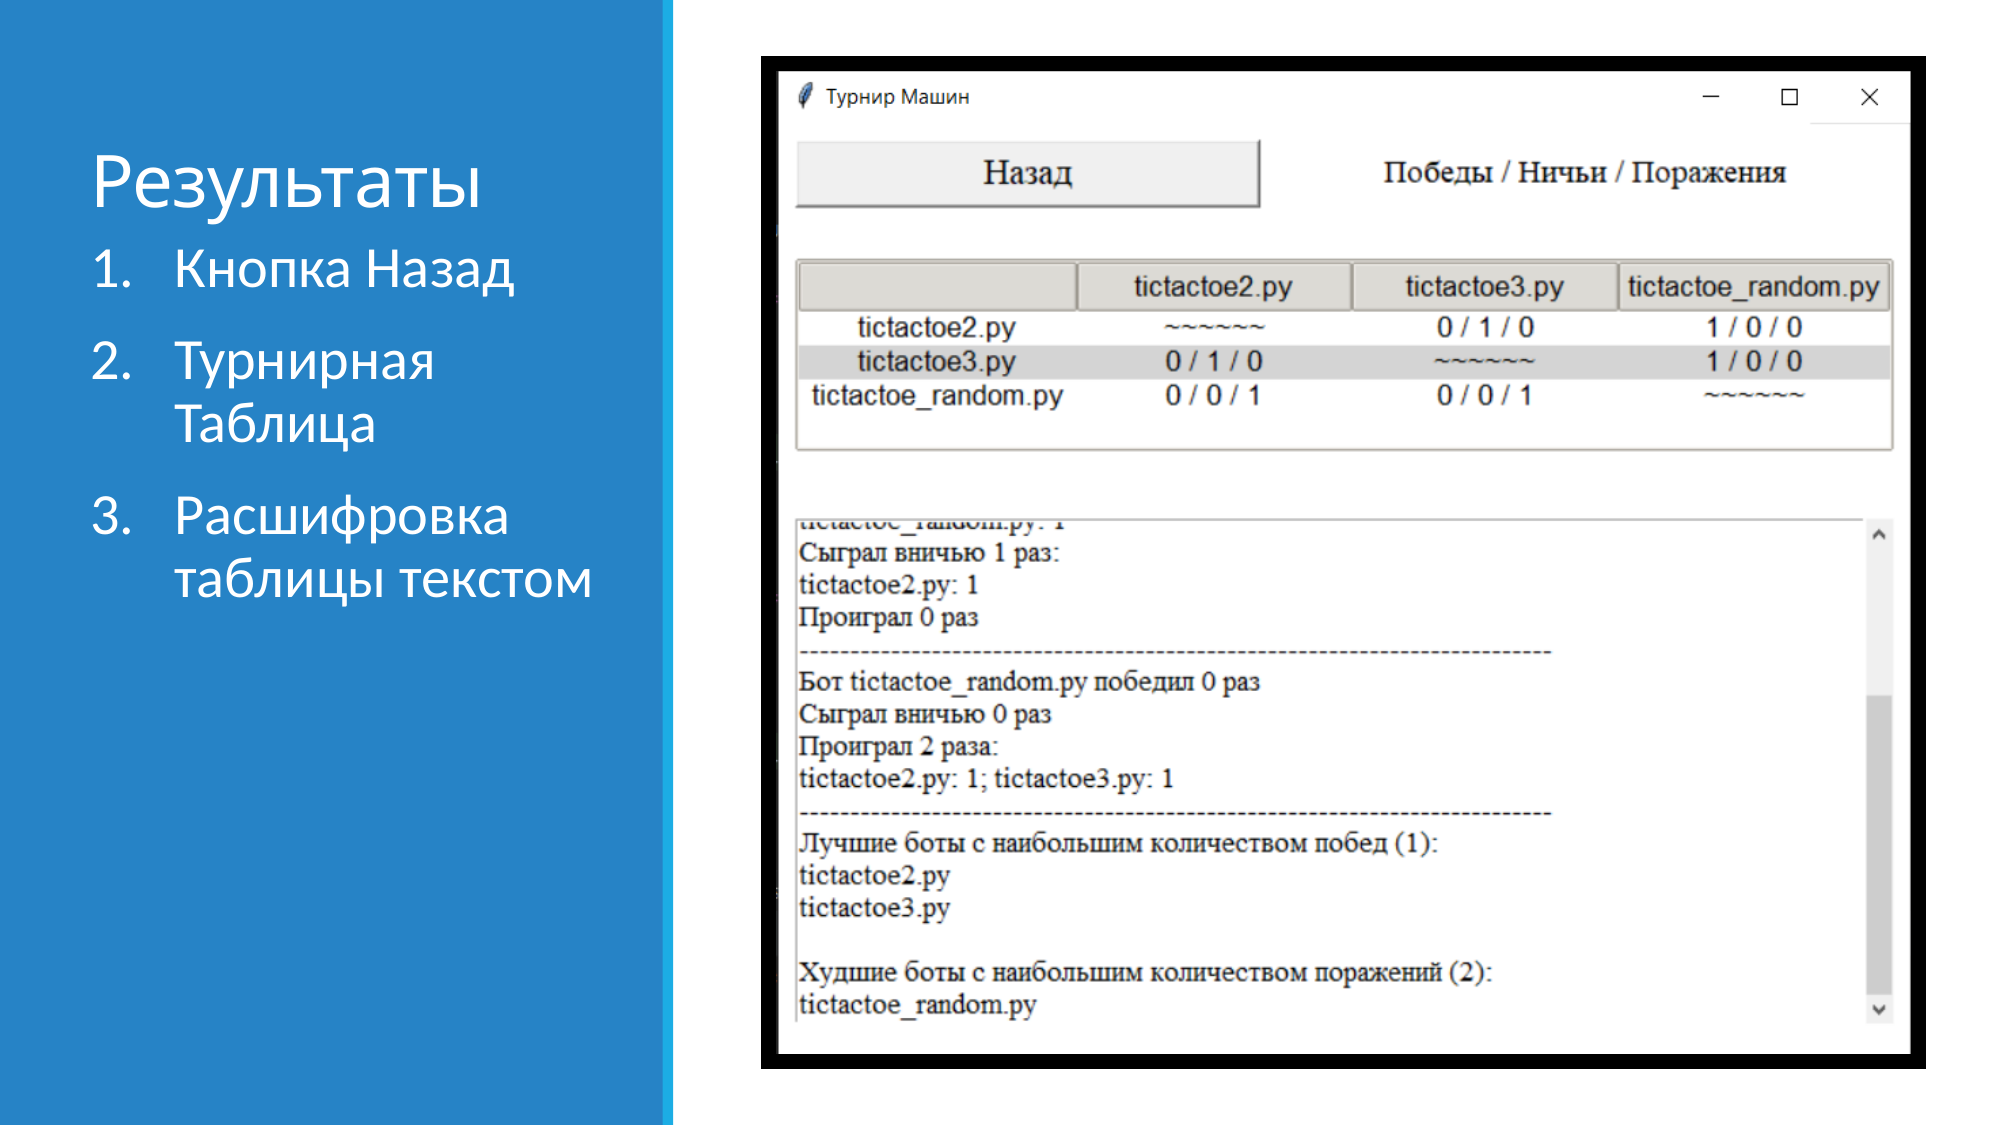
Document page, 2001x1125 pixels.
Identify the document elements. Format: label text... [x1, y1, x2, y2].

list Кнопка Назад Турнирная Таблица Расшифровка таблицы текстом [75, 230, 622, 1035]
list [775, 70, 1912, 1055]
title Результаты [75, 97, 600, 230]
